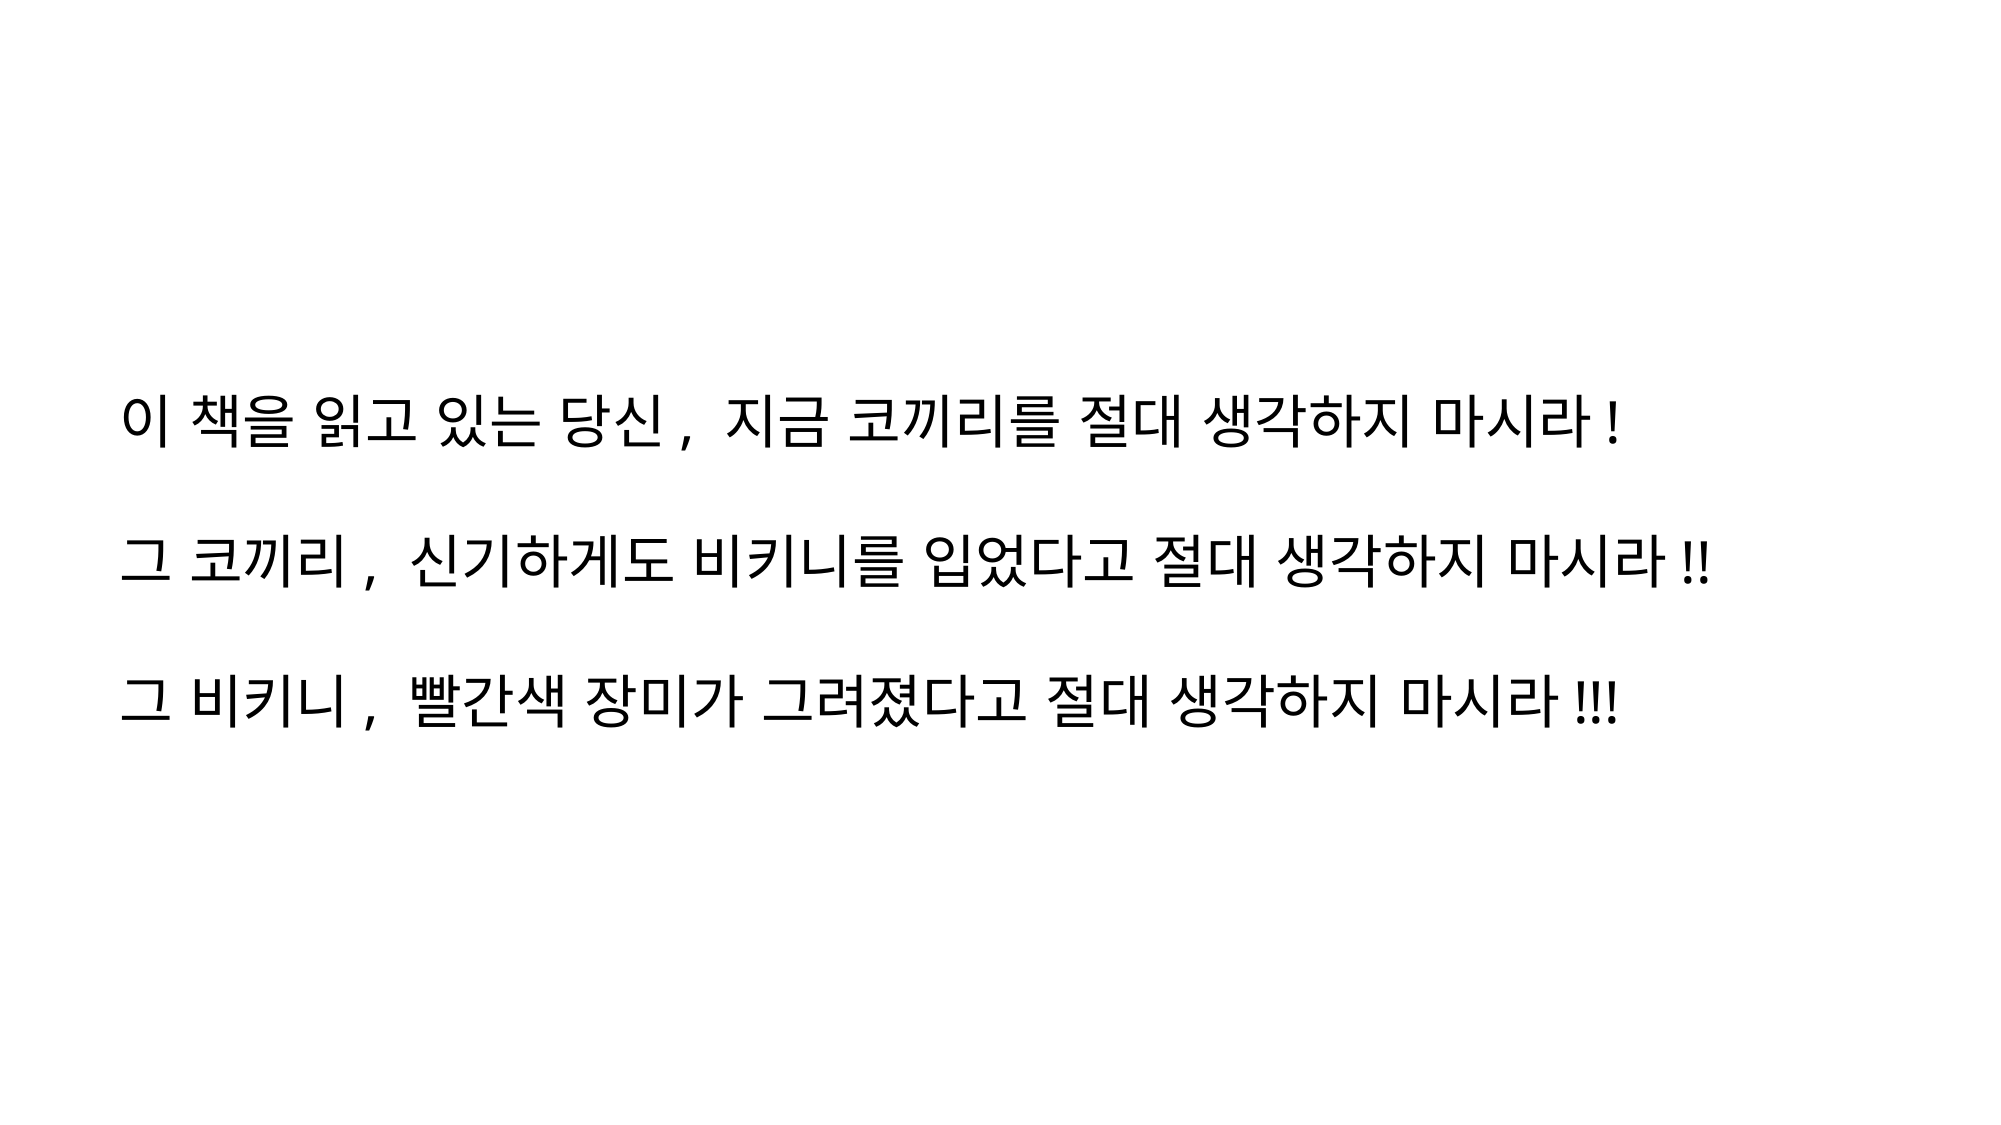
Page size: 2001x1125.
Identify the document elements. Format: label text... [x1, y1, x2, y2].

text_box 이 책을 읽고 있는 당신, 지금 코끼리를 절대 생각하지 마시라! 그 코끼리, 신기하게도 비키니를 입었다고 절대 생각하지 마시라!! 그 비키니, 빨간색 장미가 그려졌다고 절대 생각하지 마시라!!! [104, 378, 1896, 743]
